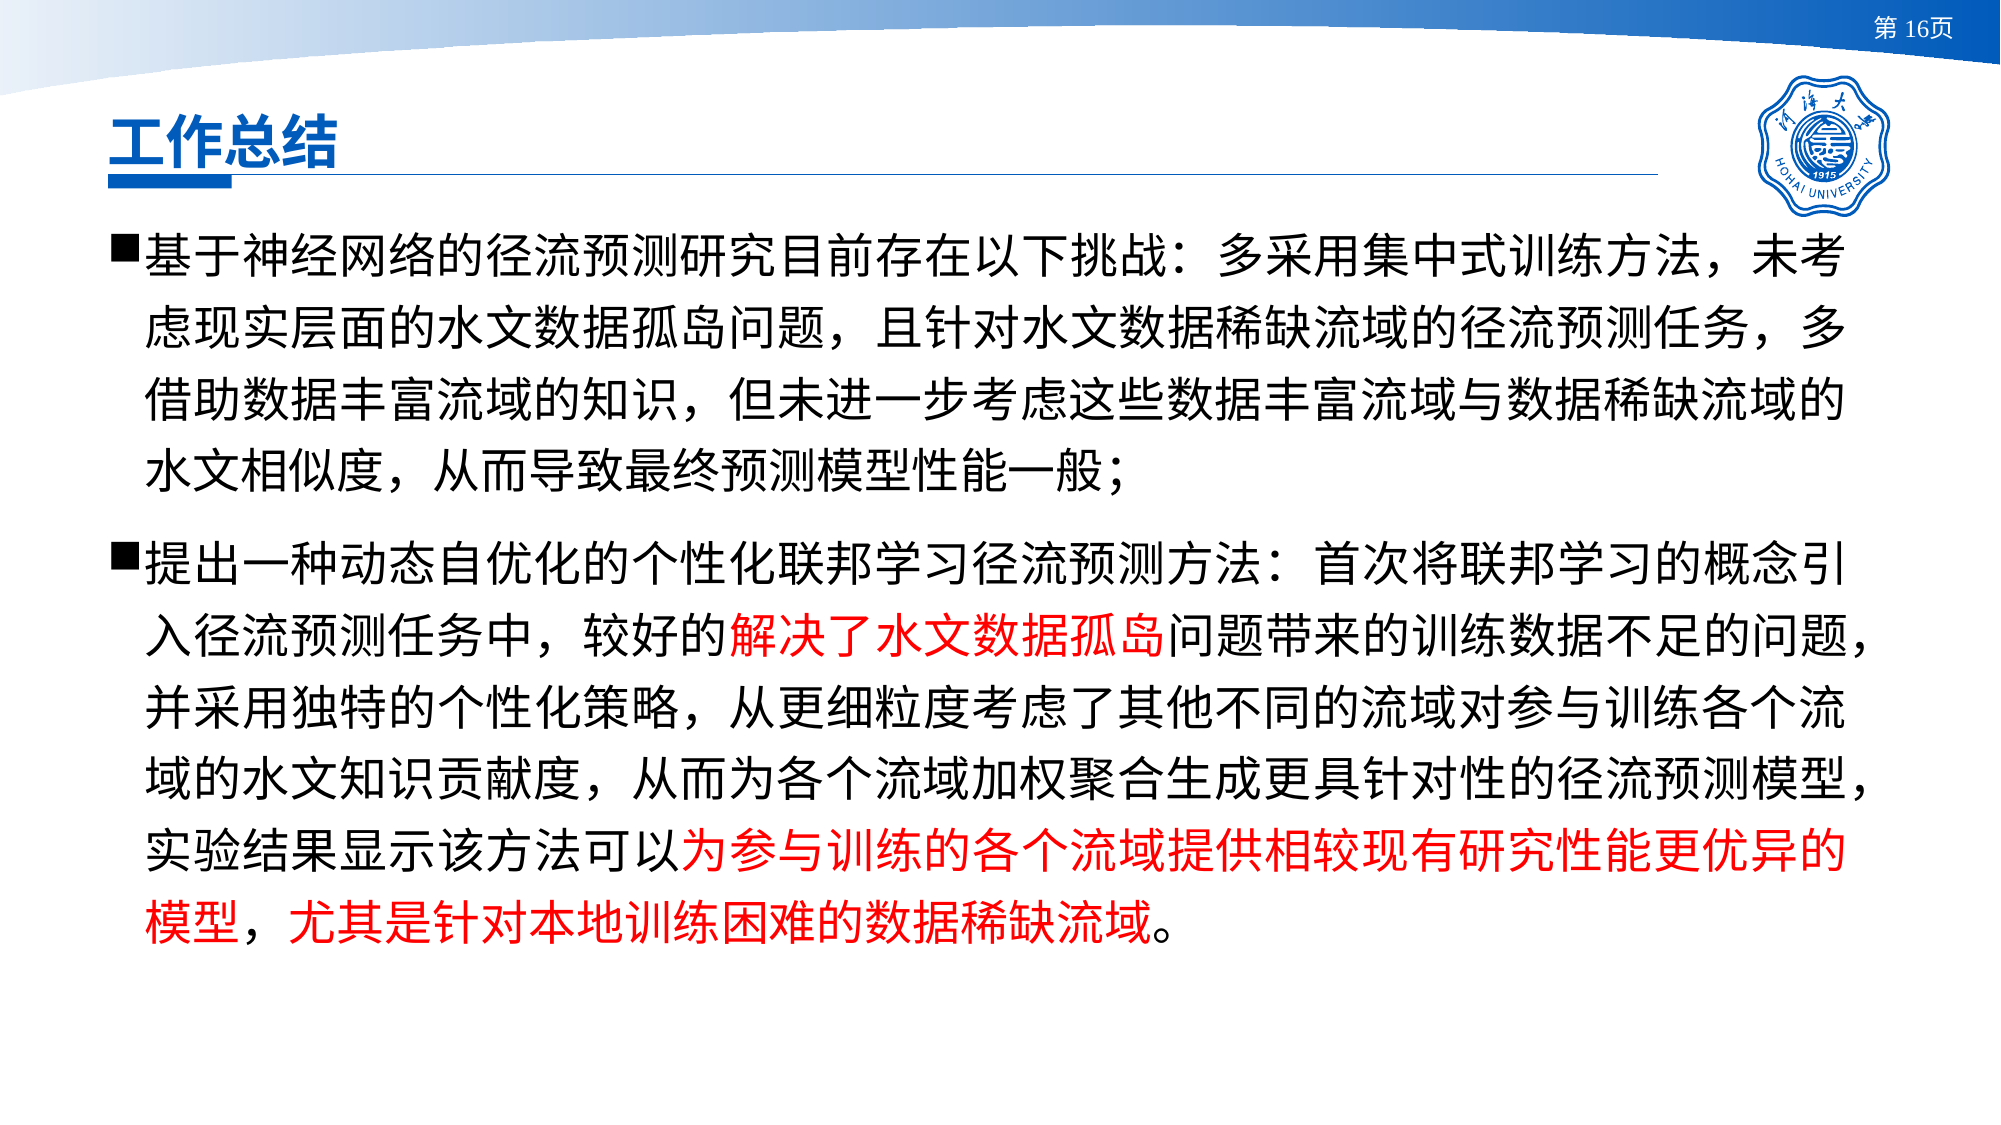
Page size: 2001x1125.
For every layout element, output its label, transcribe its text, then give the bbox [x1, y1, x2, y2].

list 基于神经网络的径流预测研究目前存在以下挑战：多采用集中式训练方法，未考虑现实层面的水文数据孤岛问题，且针对水文数据稀缺流域的径流预测任务，多借助数据丰富流域的知识，但未进一步考虑这些数据丰富流域与数据稀缺流域的水文相似度，从而导致最终预测模型性能一般； 提出一种动态自优化的个性化联邦学习径流预测方法：首次将联邦学习的概念引入径流预测任务中，较好的解决了水文数据孤岛问题带来的训练数据不足的问题，并采用独特的个性化策略，从更细粒度考虑了其他不同的流域对参与训练各个流域的水文知识贡献度，从而为各个流域加权聚合生成更具针对性的径流预测模型，实验结果显示该方法可以为参与训练的各个流域提供相较现有研究性能更优异的模型，尤其是针对本地训练困难的数据稀缺流域。 [92, 203, 1864, 1125]
slide_number 第页 [1519, 0, 1970, 58]
title 工作总结 [92, 105, 1802, 179]
